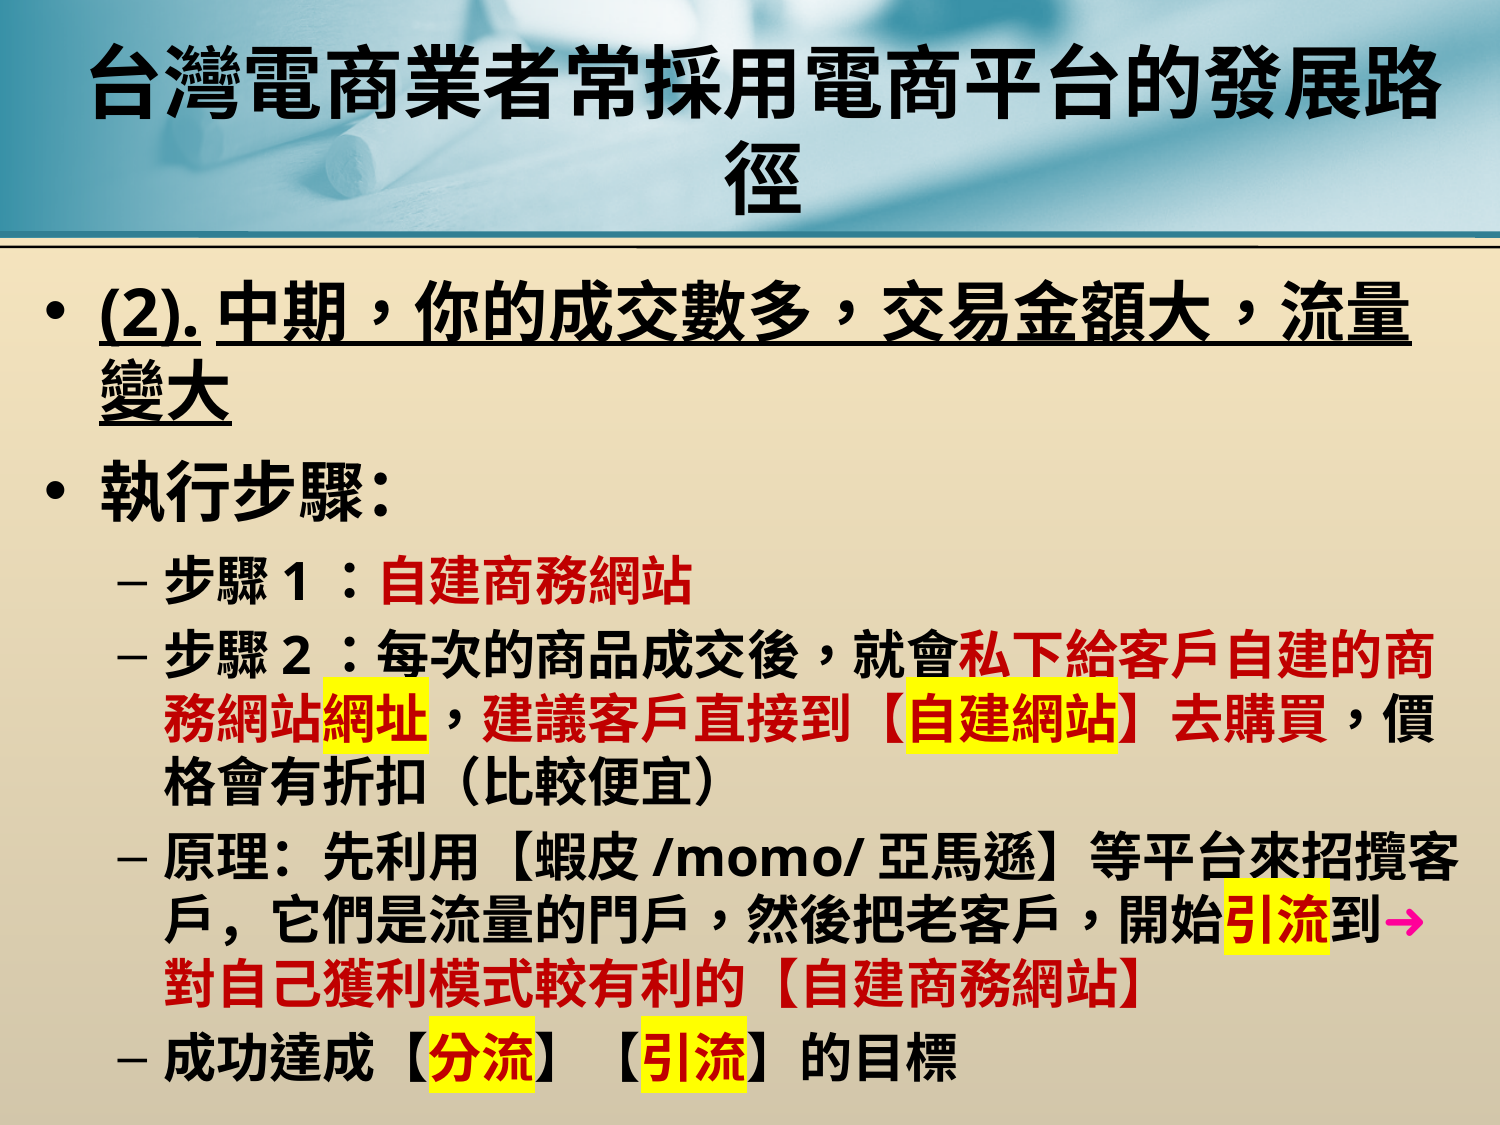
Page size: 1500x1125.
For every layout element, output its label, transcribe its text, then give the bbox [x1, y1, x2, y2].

list (2).中期，你的成交數多，交易金額大，流量變大 執行步驟： 步驟1：自建商務網站 步驟2：每次的商品成交後，就會私下給客戶自建的商務網站網址，建議客戶直接到【自建網站】去購買，價格會有折扣（比較便宜） 原理：先利用【蝦皮/momo/亞馬遜】等平台來招攬客戶，它們是流量的門戶，然後把老客戶，開始引流到➜對自己獲利模式較有利的【自建商務網站】 成功達成【分流】【引流】的目標 [29, 262, 1481, 1103]
title 台灣電商業者常採用電商平台的發展路徑 [45, 24, 1481, 233]
